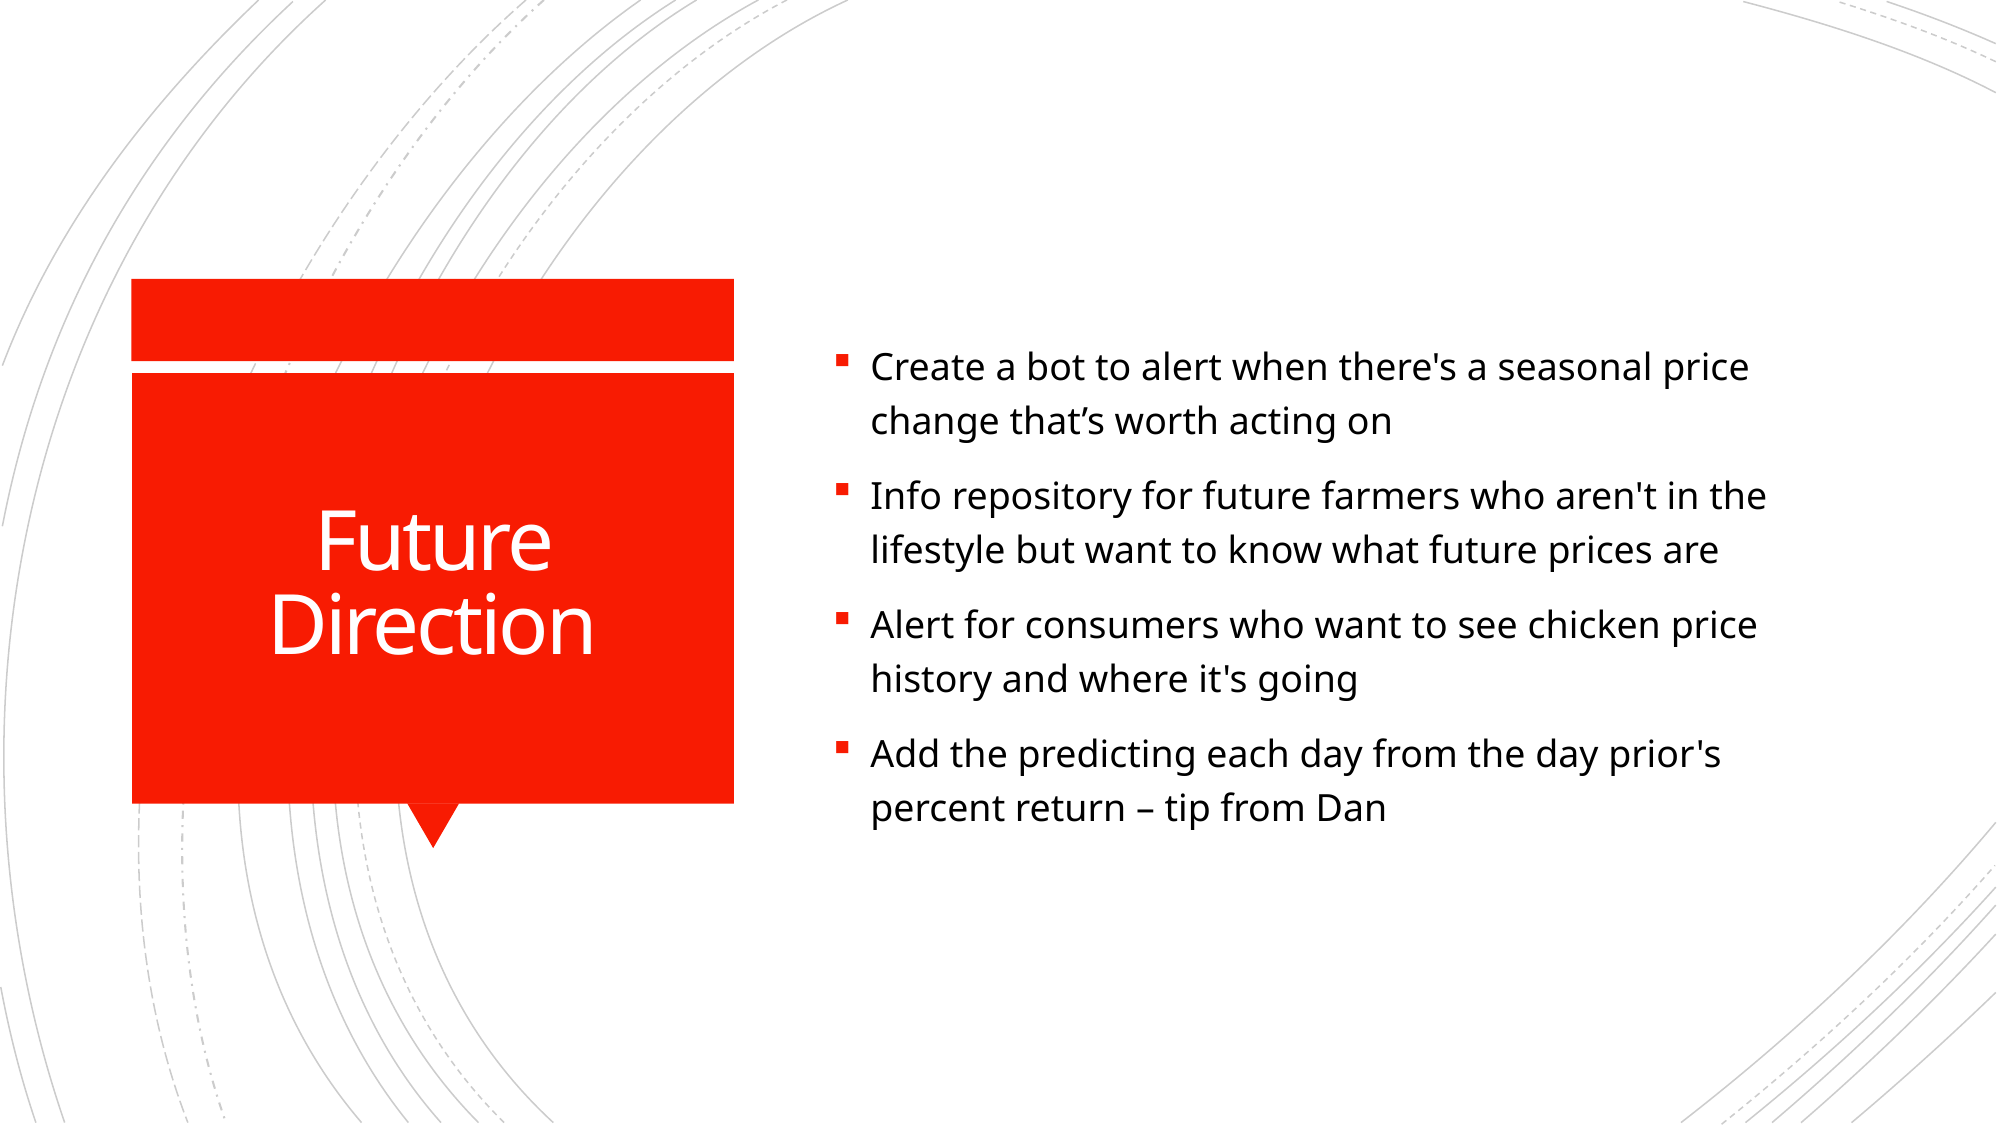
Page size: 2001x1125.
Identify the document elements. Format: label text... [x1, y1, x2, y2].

list Create a bot to alert when there's a seasonal price change that’s worth acting on Info repository for future farmers who aren't in the lifestyle but want to know what future prices are Alert for consumers who want to see chicken price history and where it's going Add the predicting each day from the day prior's percent return – tip from Dan [817, 188, 1849, 1050]
title Future Direction [145, 385, 720, 789]
